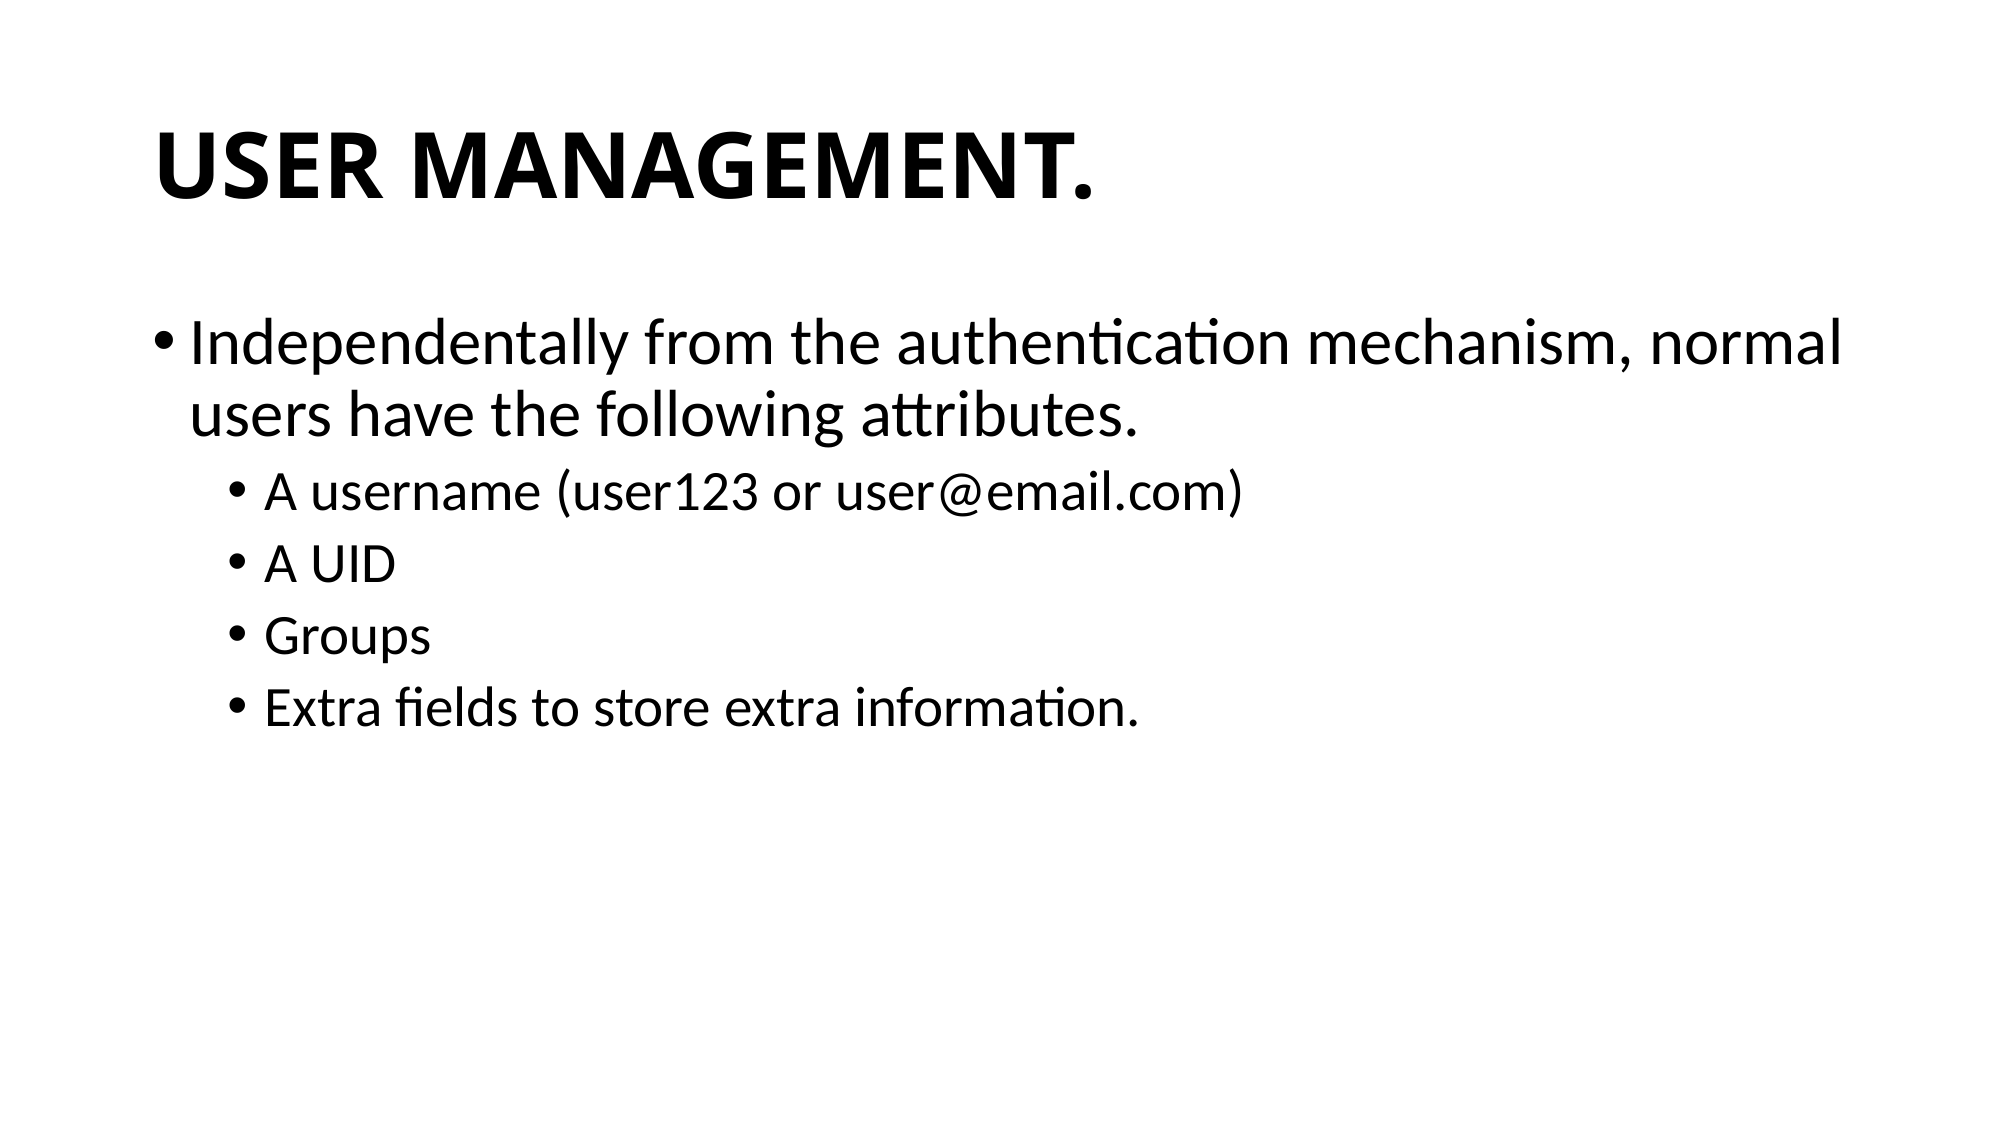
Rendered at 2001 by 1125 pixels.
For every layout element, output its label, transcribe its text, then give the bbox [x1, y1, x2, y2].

title USER MANAGEMENT. [137, 59, 1863, 278]
list Independentally from the authentication mechanism, normal users have the following attributes. A username (user123 or user@email.com) A UID Groups Extra fields to store extra information. [137, 299, 1863, 1014]
